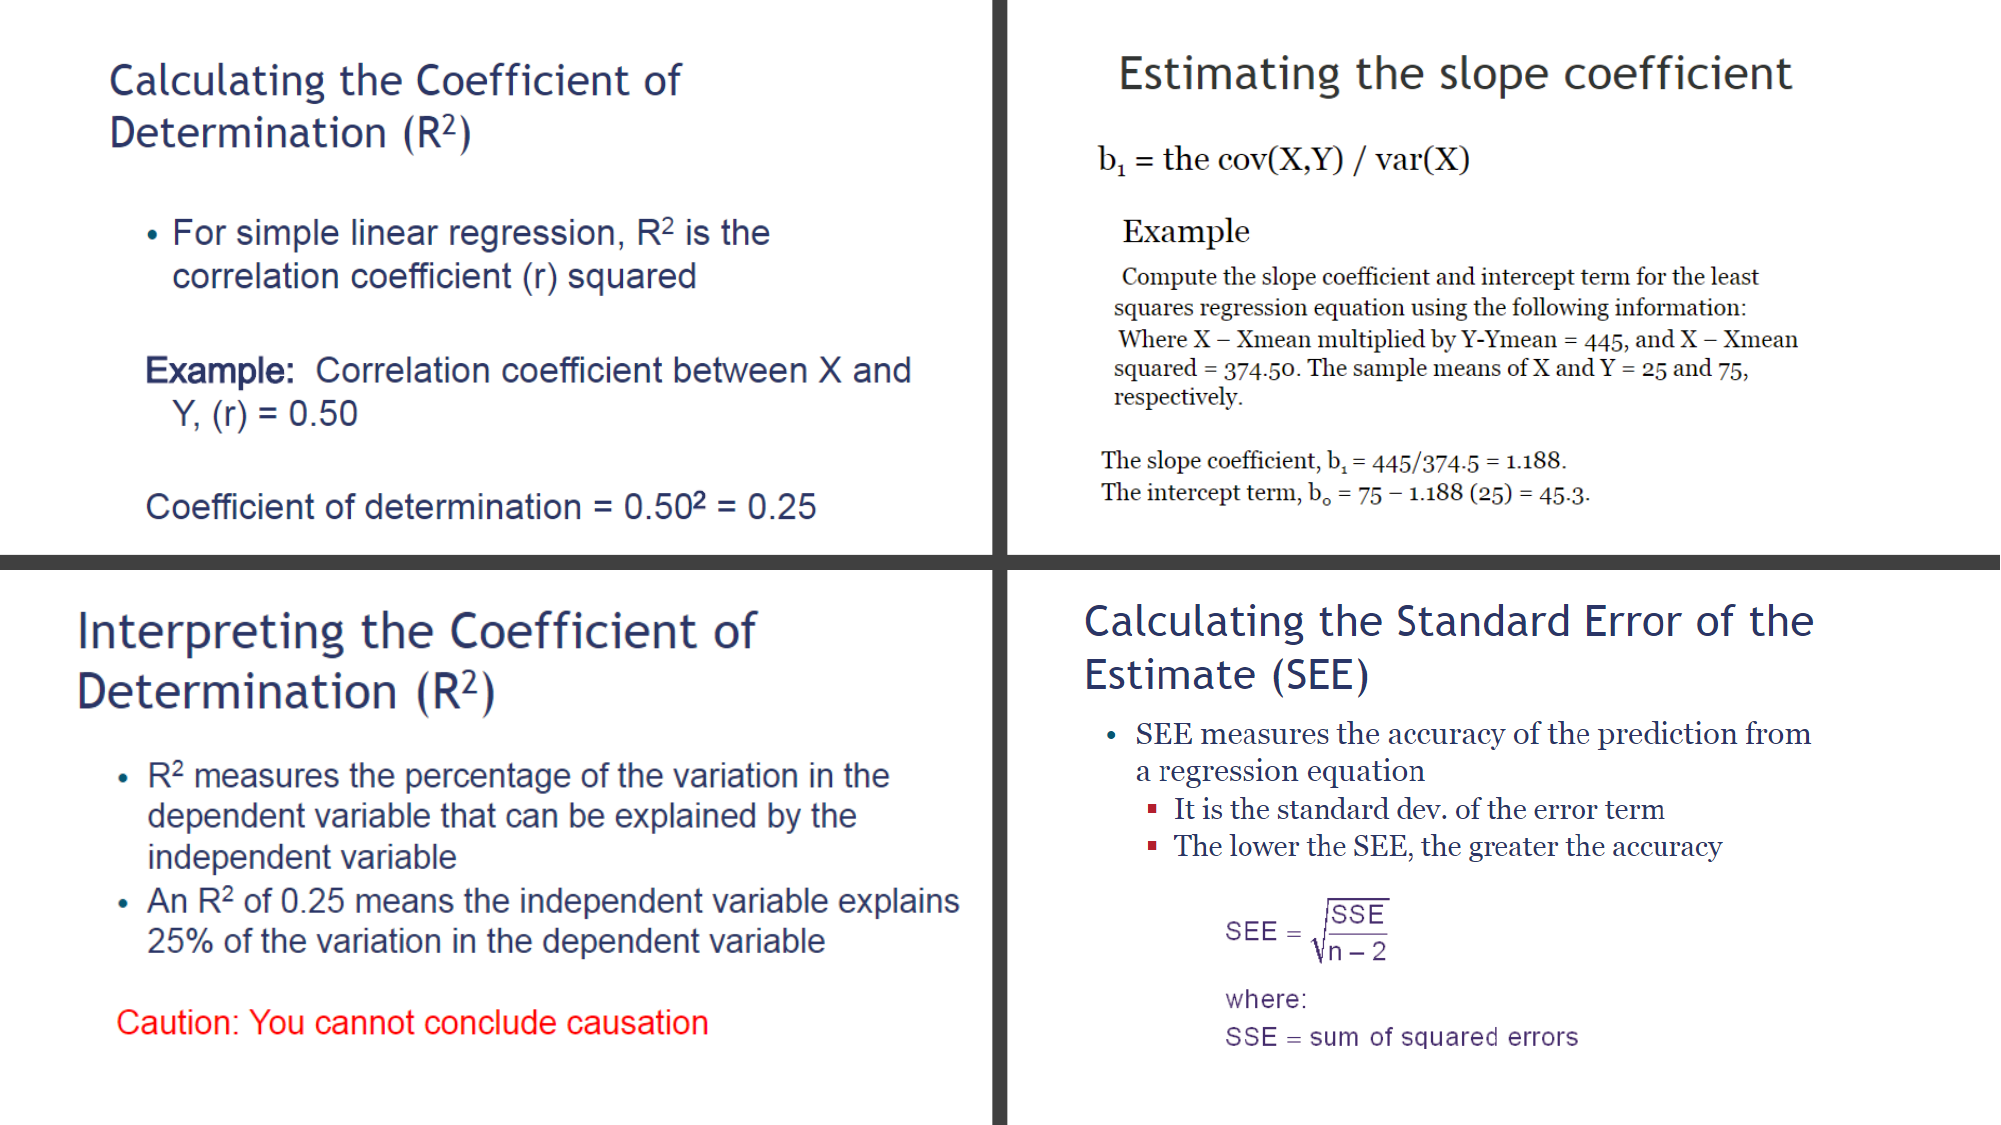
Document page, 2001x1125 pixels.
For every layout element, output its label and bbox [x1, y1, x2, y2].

picture [1079, 595, 1829, 1049]
text_box [991, 0, 1008, 554]
text_box [991, 571, 1008, 1125]
text_box [0, 554, 994, 571]
picture [107, 52, 933, 530]
picture [1093, 52, 1816, 530]
text_box [994, 554, 2000, 571]
picture [74, 602, 966, 1042]
